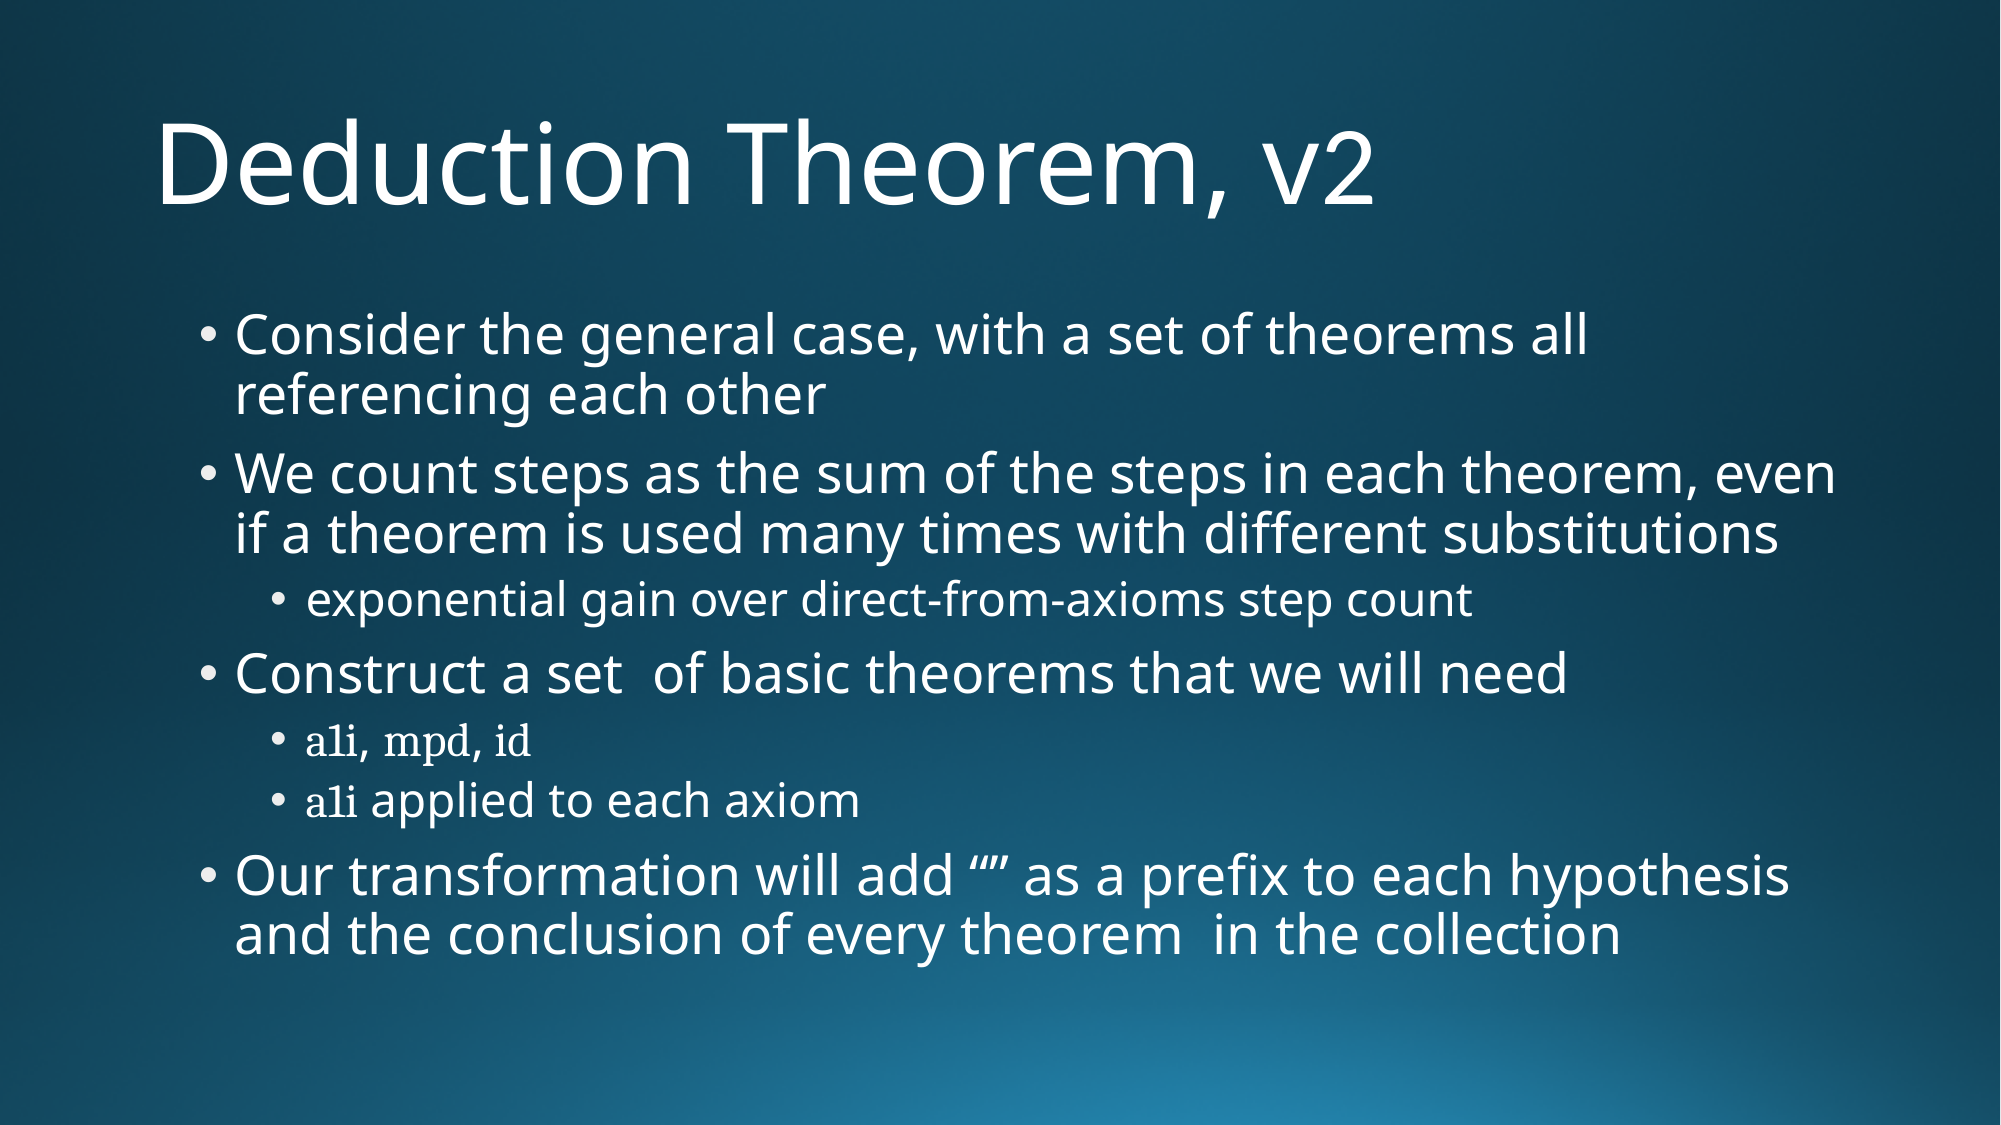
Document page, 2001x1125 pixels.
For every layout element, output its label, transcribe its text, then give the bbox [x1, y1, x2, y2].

picture [0, 0, 2001, 1125]
title Deduction Theorem, v2 [137, 59, 1863, 278]
